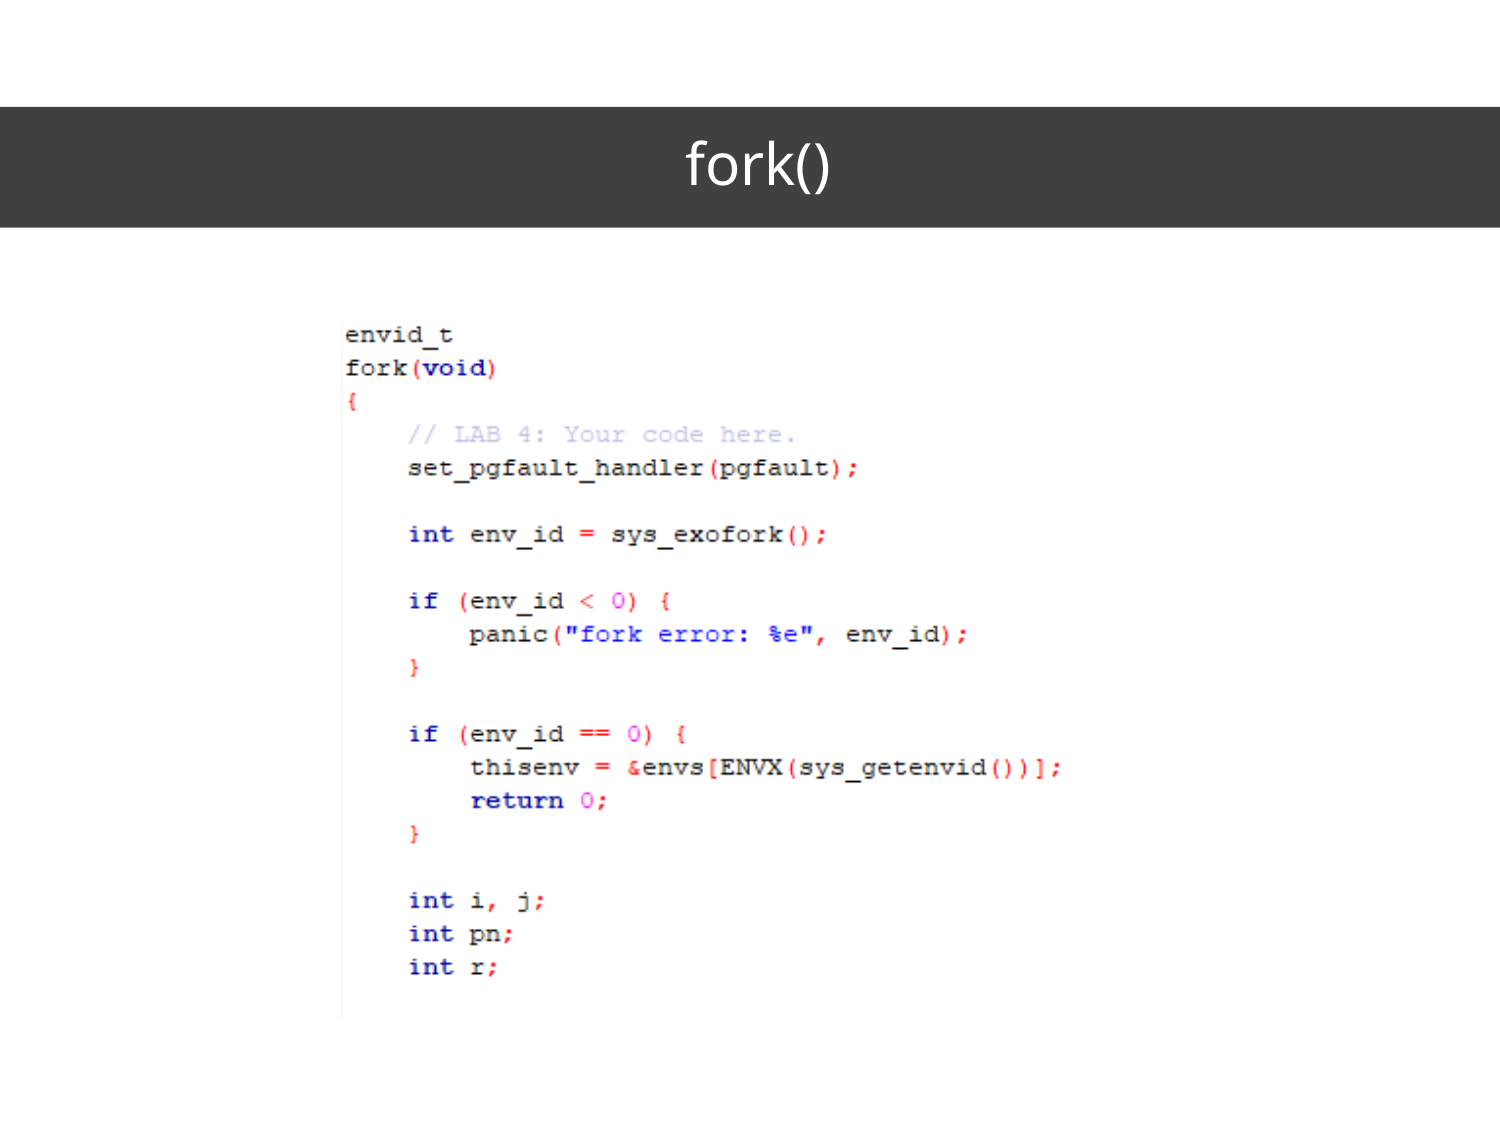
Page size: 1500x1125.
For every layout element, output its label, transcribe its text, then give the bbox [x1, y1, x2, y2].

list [341, 321, 1159, 1019]
text_box [0, 106, 1500, 229]
title fork() [68, 105, 1448, 228]
